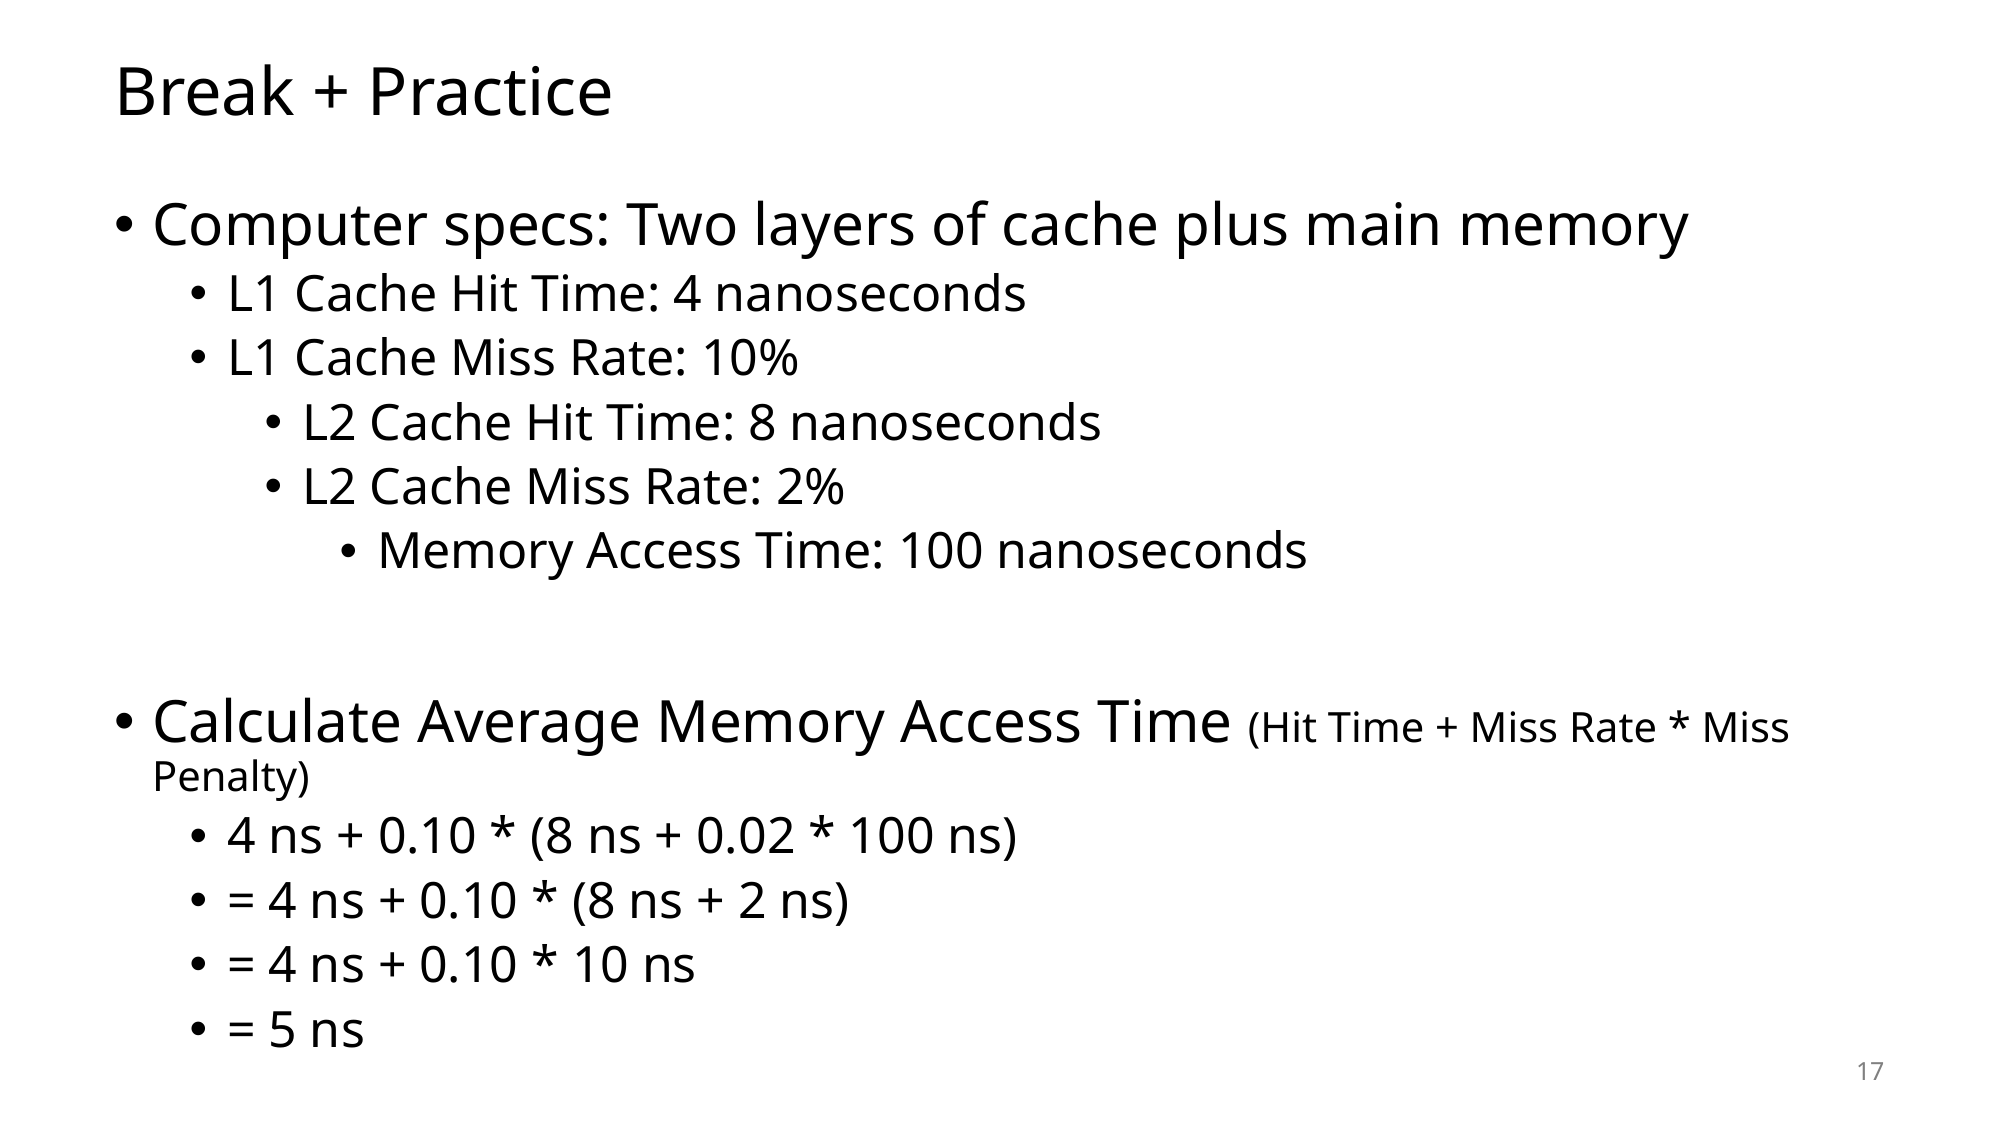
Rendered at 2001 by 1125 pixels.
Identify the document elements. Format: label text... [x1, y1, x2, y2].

slide_number 17 [1749, 1042, 1900, 1103]
title Break + Practice [99, 37, 1900, 150]
list Computer specs: Two layers of cache plus main memory L1 Cache Hit Time: 4 nanoseconds L1 Cache Miss Rate: 10% L2 Cache Hit Time: 8 nanoseconds L2 Cache Miss Rate: 2% Memory Access Time: 100 nanoseconds Calculate Average Memory Access Time (Hit Time + Miss Rate * Miss Penalty) 4 ns + 0.10 * (8 ns + 0.02 * 100 ns) = 4 ns + 0.10 * (8 ns + 2 ns) = 4 ns + 0.10 * 10 ns = 5 ns [99, 187, 1900, 1013]
